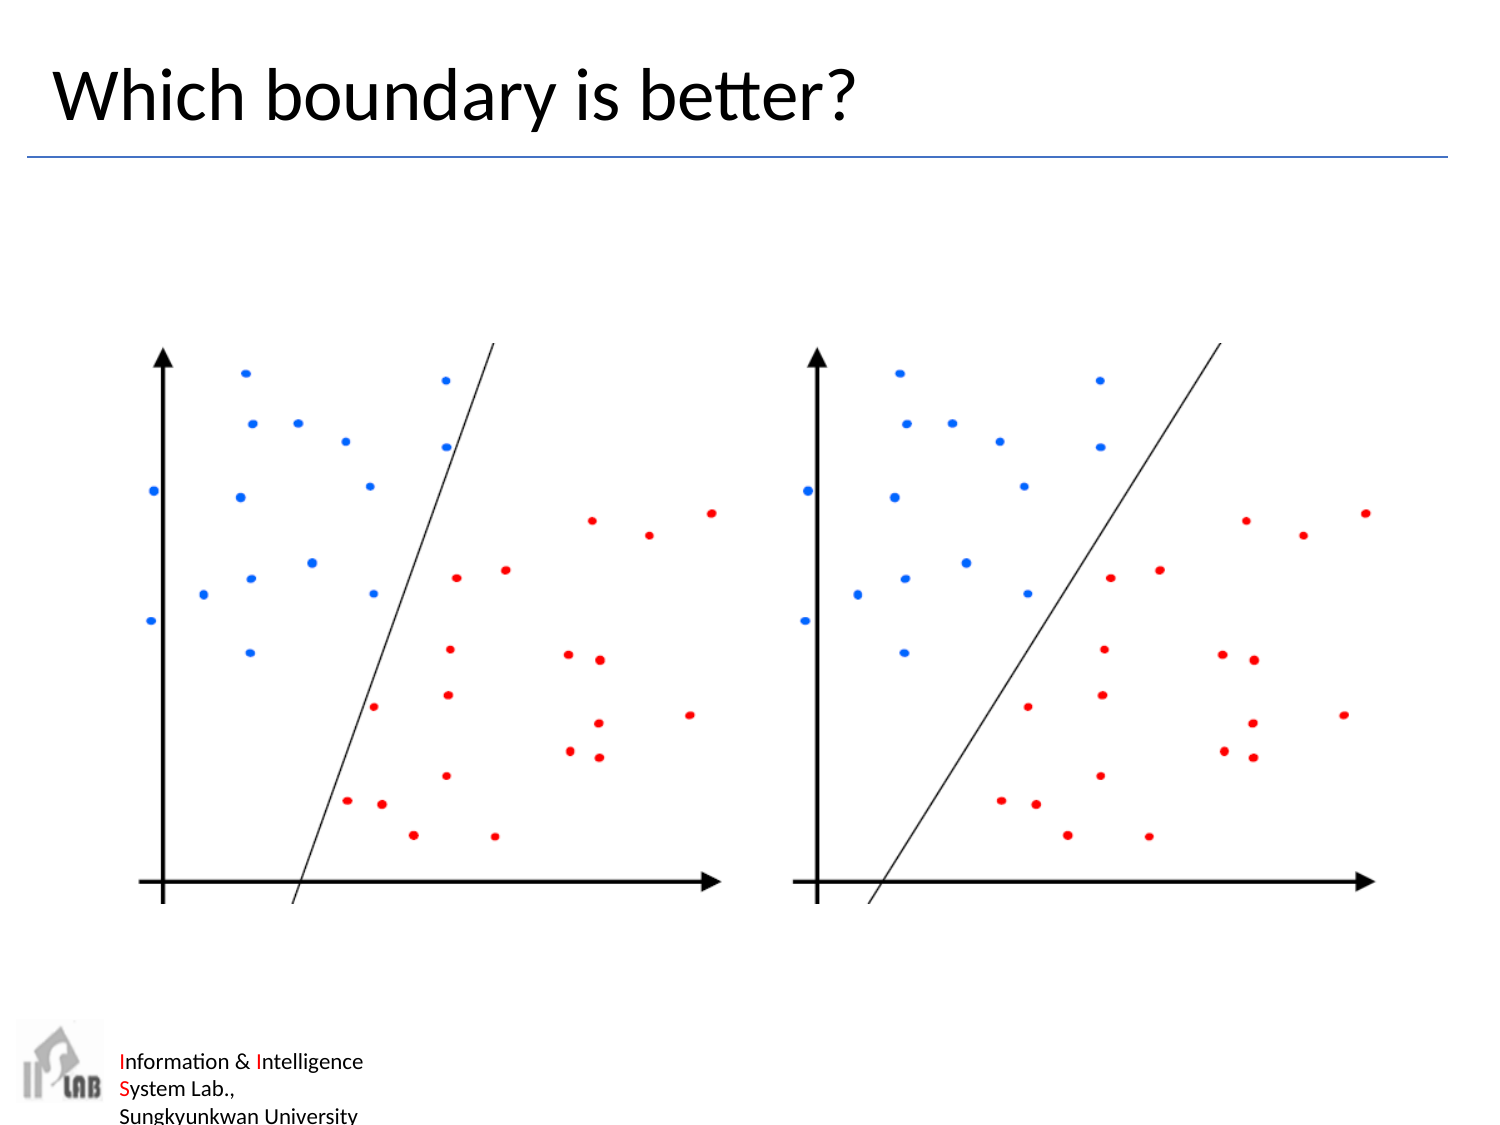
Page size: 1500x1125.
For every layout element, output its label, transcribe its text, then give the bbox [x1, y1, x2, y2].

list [111, 343, 1389, 904]
picture [16, 1019, 104, 1103]
title Which boundary is better? [37, 35, 1500, 158]
